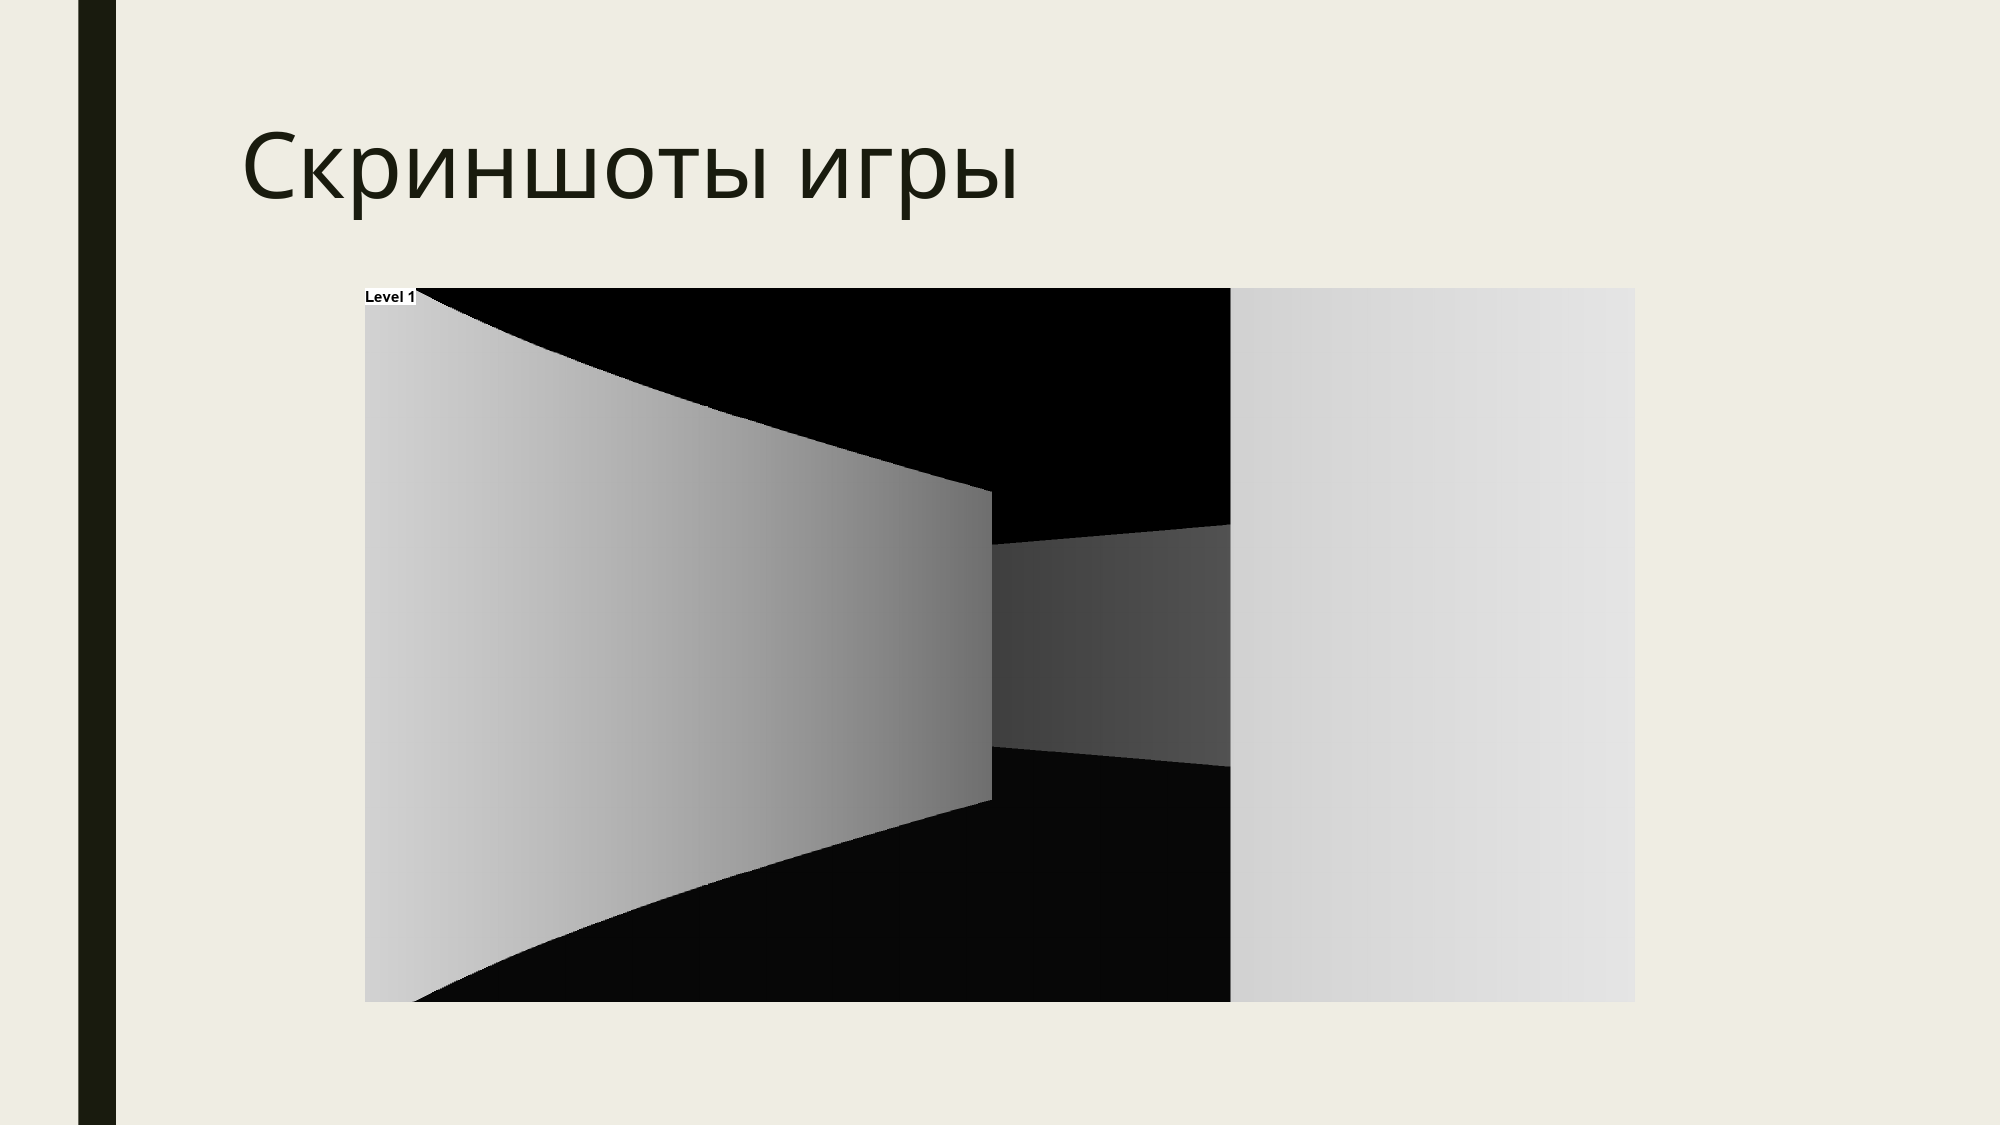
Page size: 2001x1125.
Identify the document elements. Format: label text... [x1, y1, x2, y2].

title Скриншоты игры [225, 112, 1800, 357]
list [365, 288, 1635, 1003]
